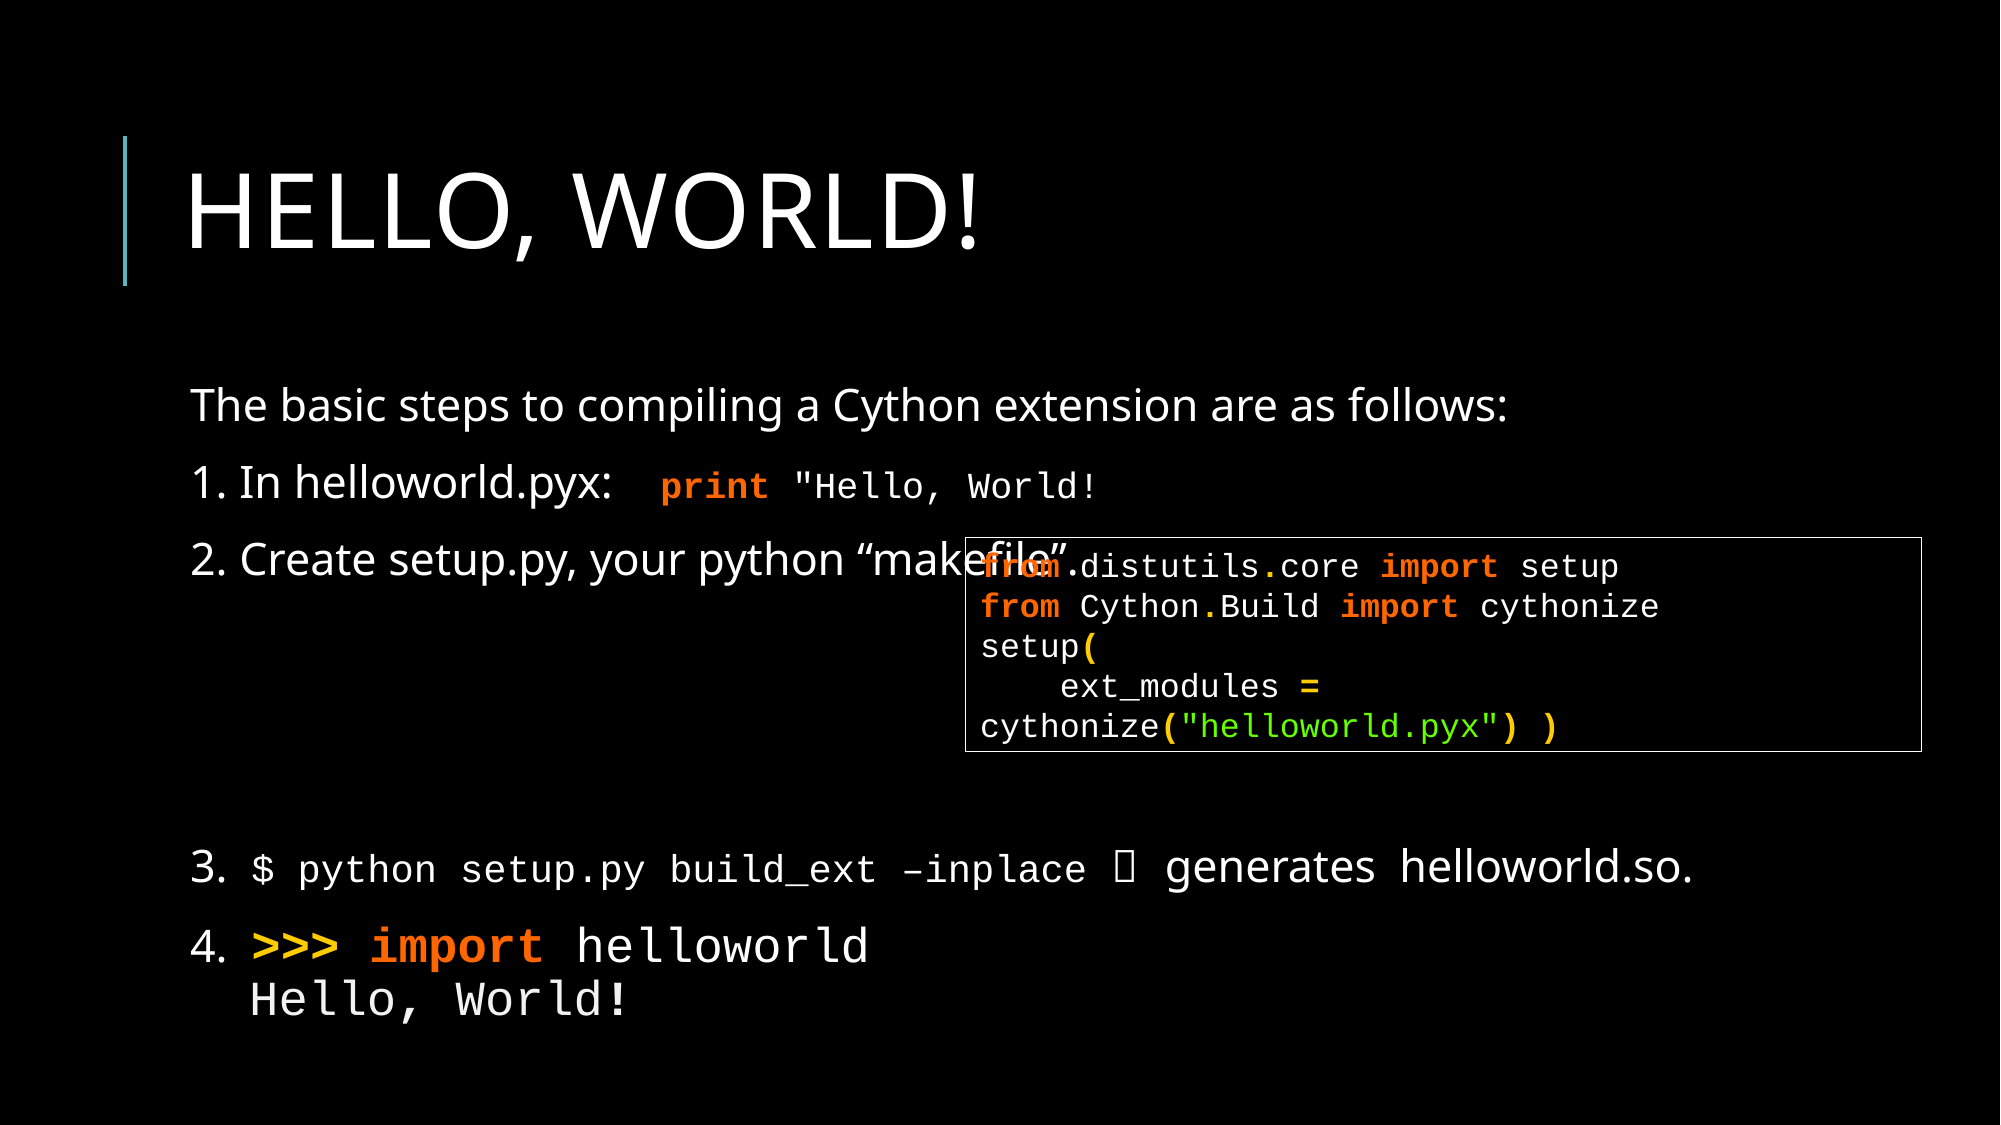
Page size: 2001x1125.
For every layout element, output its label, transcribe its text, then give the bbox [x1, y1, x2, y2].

title Hello, world! [168, 96, 1763, 342]
text_box from distutils.core import setup from Cython.Build import cythonize setup( ext_modules = cythonize("helloworld.pyx") ) [965, 537, 1922, 752]
list The basic steps to compiling a Cython extension are as follows: 1. In helloworld.pyx: print "Hello, World! 2. Create setup.py, your python “makefile”. 3. $ python setup.py build_ext –inplace  generates helloworld.so. 4. >>> import helloworld Hello, World! [168, 375, 1840, 1035]
